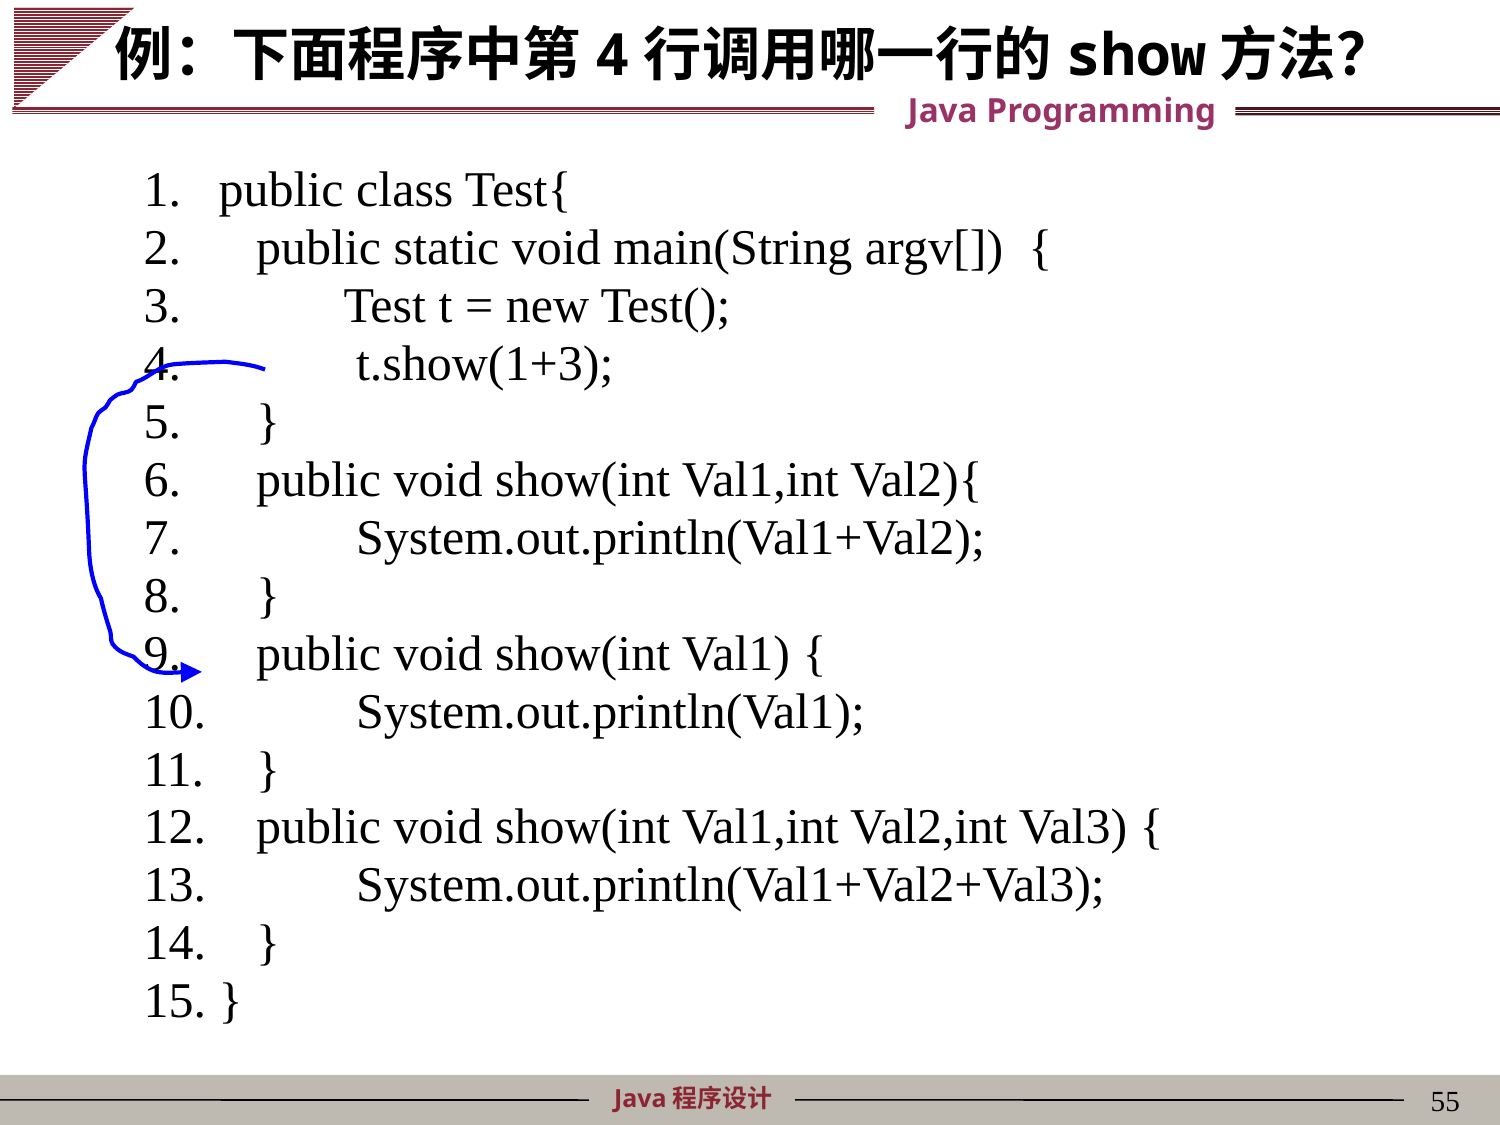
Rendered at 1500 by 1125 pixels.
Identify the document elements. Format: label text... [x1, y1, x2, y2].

text_box [84, 361, 266, 683]
list public class Test{ public static void main(String argv[]) { Test t = new Test(); t.show(1+3); } public void show(int Val1,int Val2){ System.out.println(Val1+Val2); } public void show(int Val1) { System.out.println(Val1); } public void show(int Val1,int Val2,int Val3) { System.out.println(Val1+Val2+Val3); } } [128, 160, 1459, 1083]
text_box 例：下面程序中第4行调用哪一行的show方法？ [100, 9, 1448, 95]
